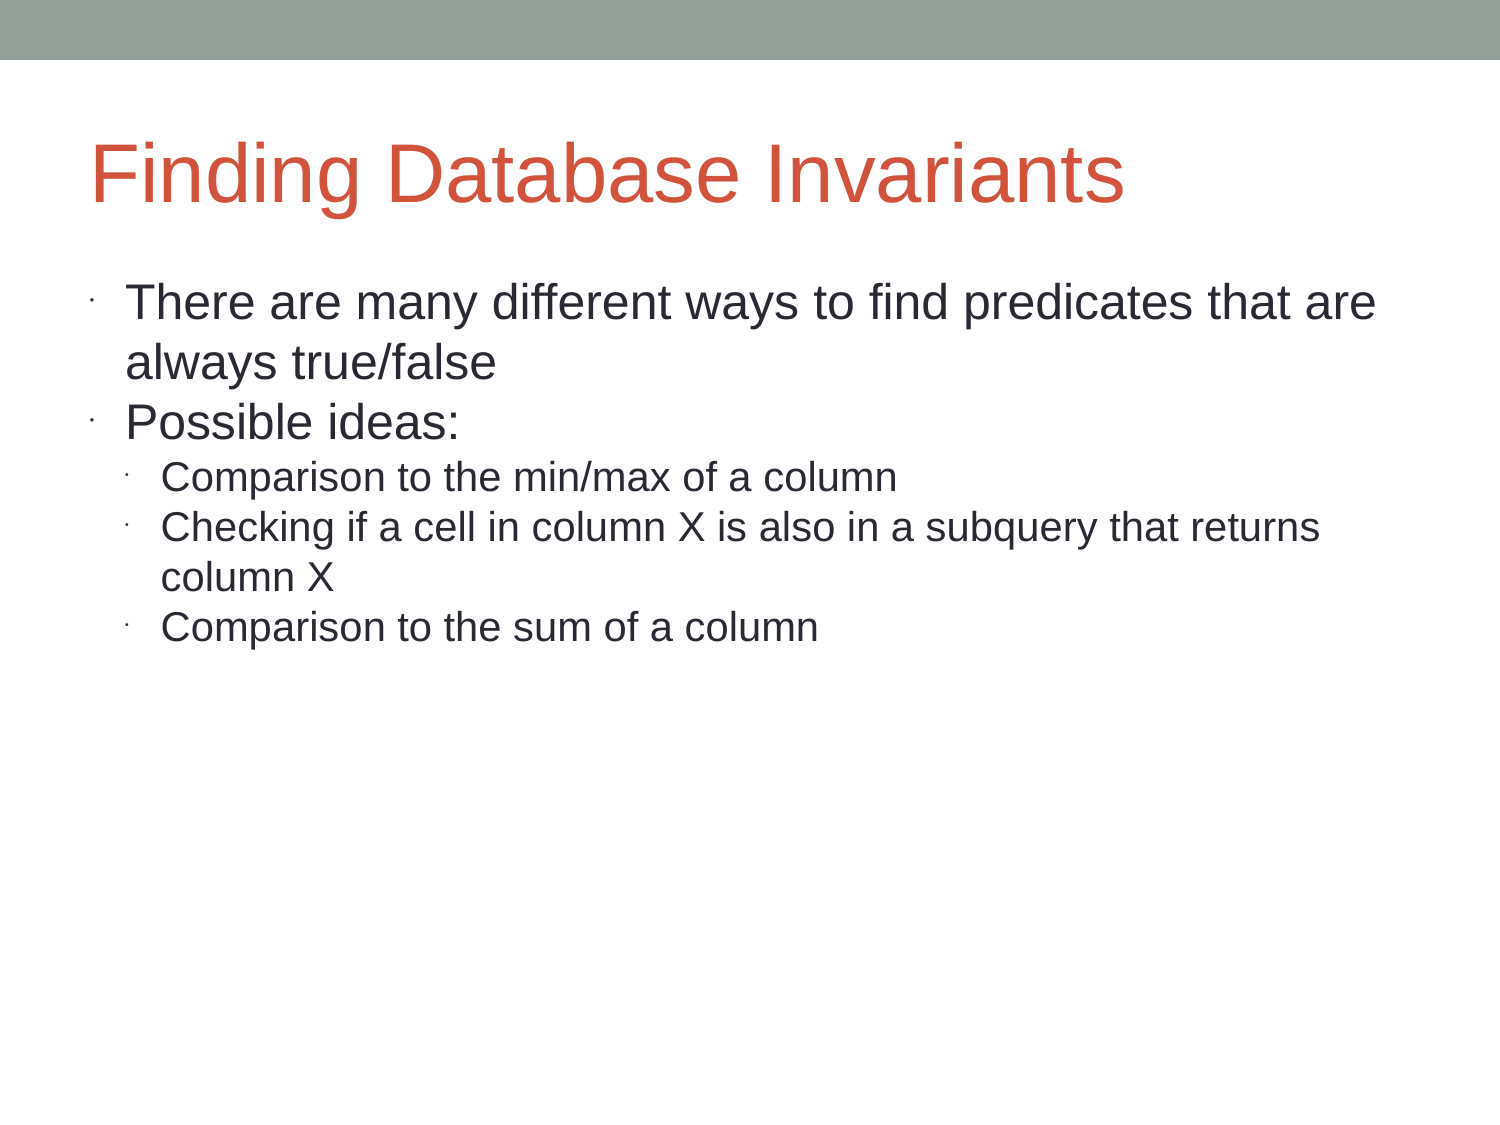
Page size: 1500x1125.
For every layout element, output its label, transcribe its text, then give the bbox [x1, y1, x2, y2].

text_box There are many different ways to find predicates that are always true/false Possible ideas: Comparison to the min/max of a column Checking if a cell in column X is also in a subquery that returns column X Comparison to the sum of a column [75, 262, 1425, 1063]
text_box Finding Database Invariants [75, 87, 1425, 250]
